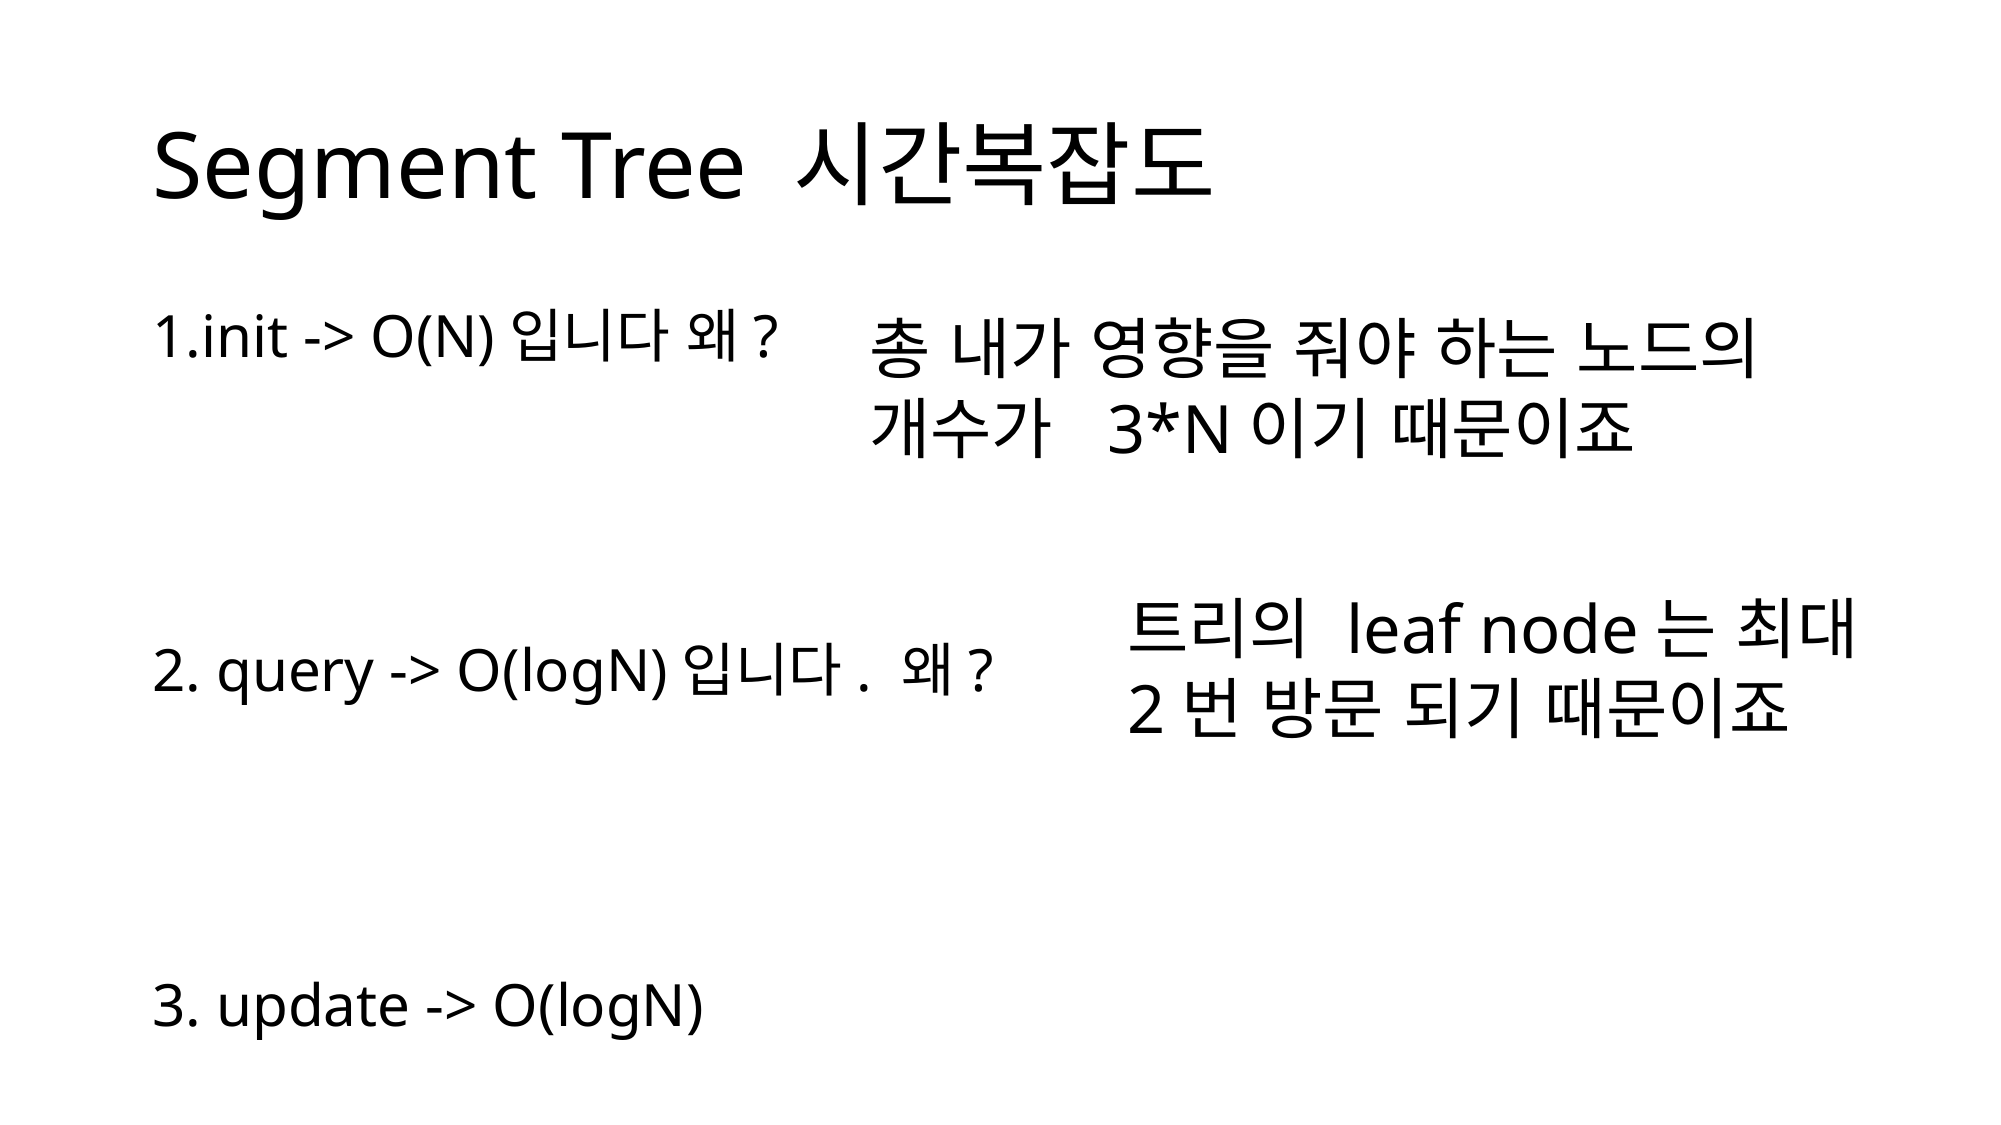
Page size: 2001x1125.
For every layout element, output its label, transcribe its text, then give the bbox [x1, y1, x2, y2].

title Segment Tree 시간복잡도 [137, 59, 1863, 278]
text_box 트리의 leaf node는 최대 2번 방문 되기 때문이죠 [1112, 579, 1916, 754]
list 1.init -> O(N)입니다 왜? 2. query -> O(logN)입니다. 왜? 3. update -> O(logN) [137, 299, 1136, 1101]
text_box 총 내가 영향을 줘야 하는 노드의 개수가 3*N이기 때문이죠 [854, 299, 1969, 554]
